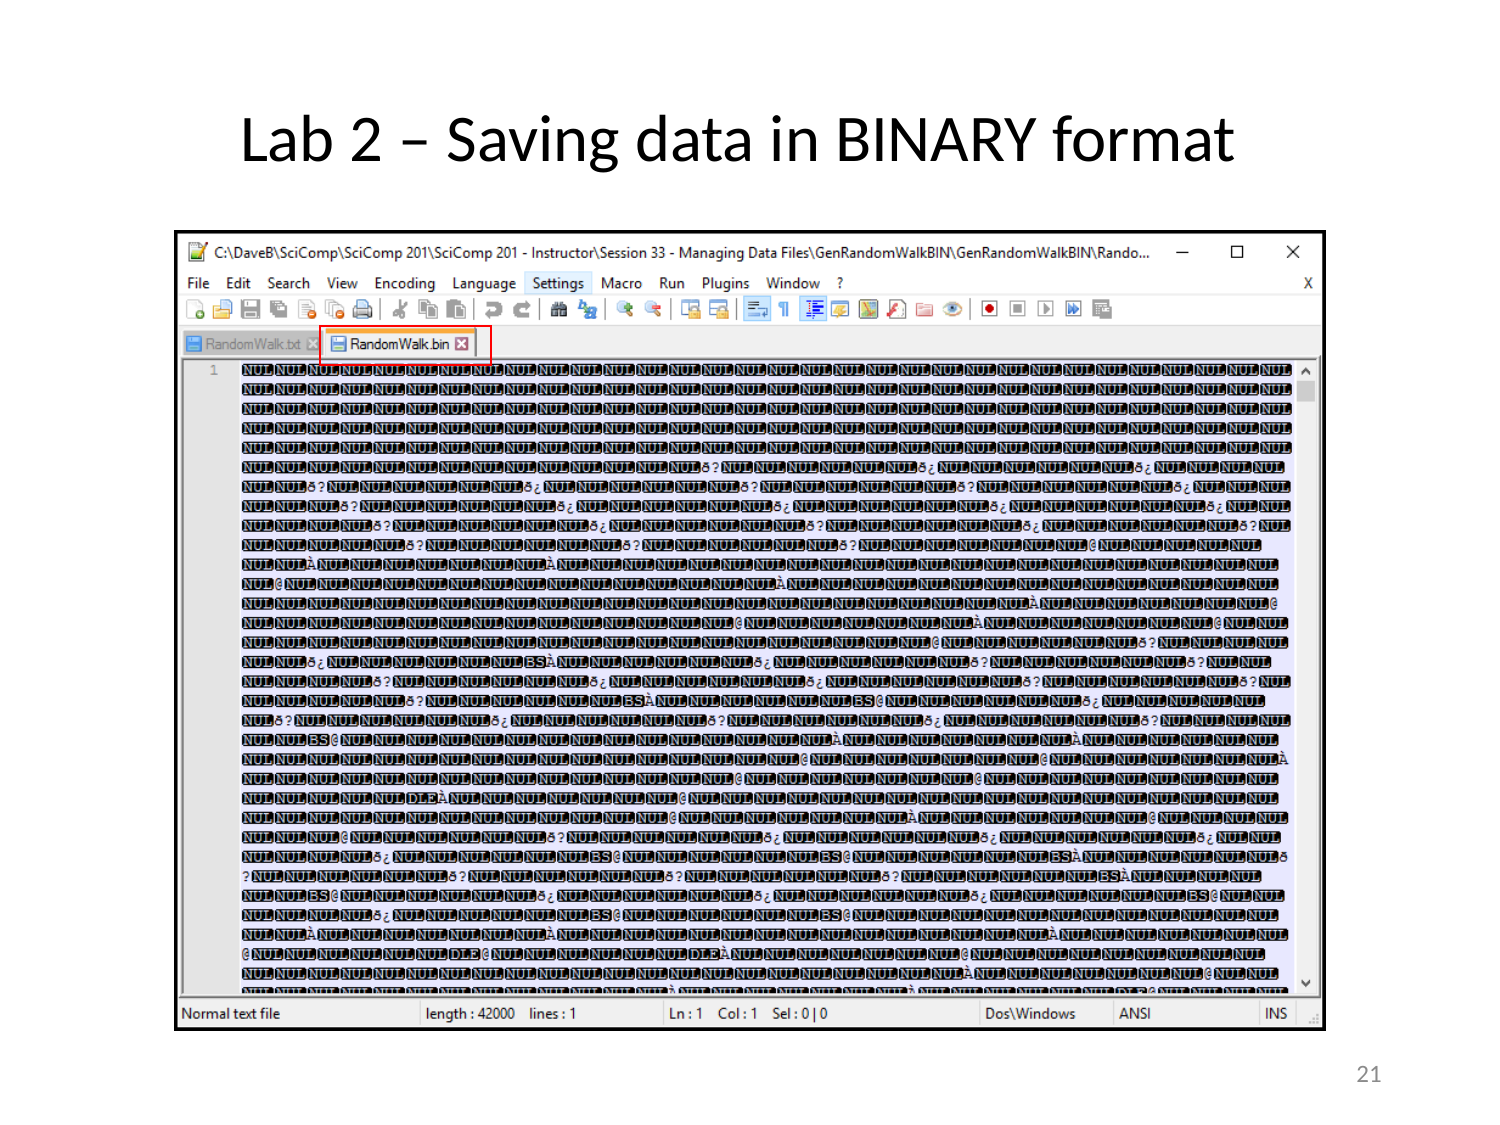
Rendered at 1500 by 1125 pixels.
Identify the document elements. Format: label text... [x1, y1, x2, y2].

slide_number 21 [1059, 1042, 1397, 1103]
title Lab 2 – Saving data in BINARY format [91, 49, 1386, 231]
picture [174, 230, 1326, 1031]
